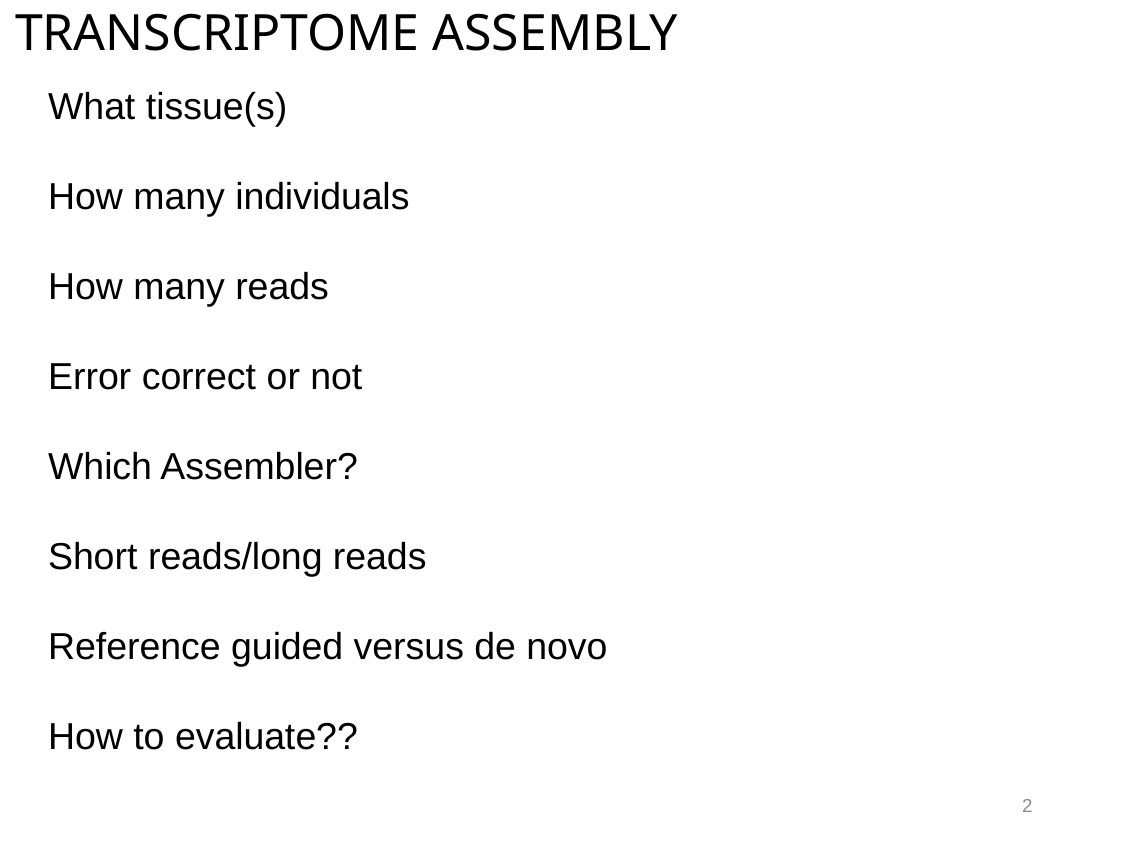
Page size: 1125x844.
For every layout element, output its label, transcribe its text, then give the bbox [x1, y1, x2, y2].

title Transcriptome Assembly [0, 0, 1113, 150]
text_box What tissue(s) How many individuals How many reads Error correct or not Which Assembler? Short reads/long reads Reference guided versus de novo How to evaluate?? [33, 74, 623, 765]
slide_number 2 [794, 782, 1048, 827]
